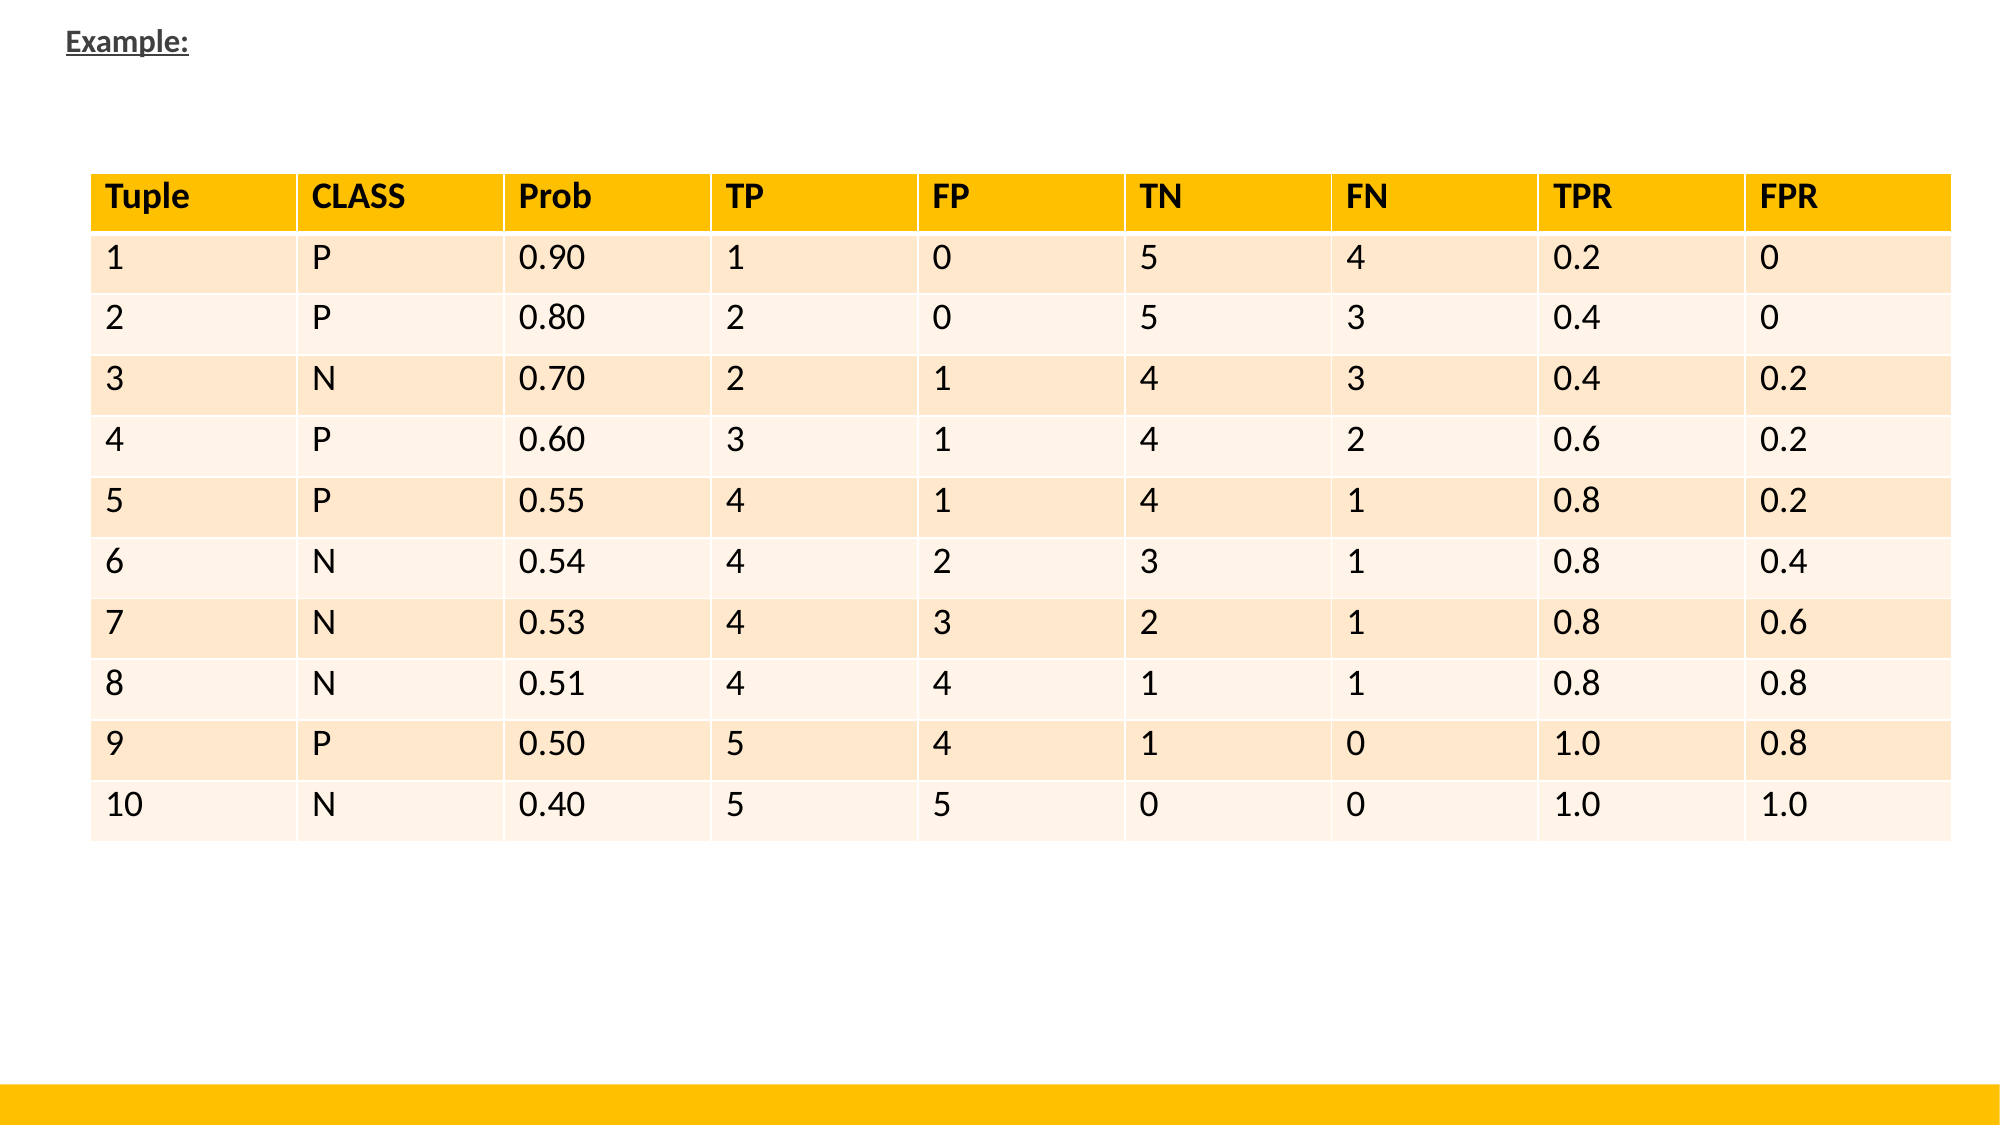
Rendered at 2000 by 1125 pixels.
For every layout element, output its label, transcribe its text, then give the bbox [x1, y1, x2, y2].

table_cell 0.60 [505, 417, 710, 476]
table_cell 5 [712, 721, 917, 780]
table_cell 0 [1332, 782, 1537, 841]
table_cell P [298, 295, 503, 354]
table_cell 8 [91, 660, 296, 719]
table_cell 0.8 [1746, 660, 1951, 719]
table_cell 3 [1126, 539, 1331, 598]
table_cell 1 [91, 236, 296, 293]
table_cell 0.2 [1539, 236, 1744, 293]
table_cell 1 [919, 478, 1124, 537]
table_header TP [712, 174, 917, 231]
table_cell 1 [1126, 660, 1331, 719]
table_cell 0.40 [505, 782, 710, 841]
table_cell 1 [1332, 478, 1537, 537]
table_header FP [919, 174, 1124, 231]
table_cell 4 [1332, 236, 1537, 293]
table_cell 0.8 [1539, 599, 1744, 658]
table_cell 4 [712, 539, 917, 598]
table_cell 2 [919, 539, 1124, 598]
title Example: [50, 11, 1422, 67]
table_cell 0 [1746, 295, 1951, 354]
table_header CLASS [298, 174, 503, 231]
table_cell 1.0 [1539, 782, 1744, 841]
table_cell 0.2 [1746, 417, 1951, 476]
table_cell 4 [712, 599, 917, 658]
table_cell 0 [919, 236, 1124, 293]
table_cell 0.4 [1539, 295, 1744, 354]
table_cell 0.70 [505, 356, 710, 415]
table_cell 0.4 [1746, 539, 1951, 598]
table_cell 0.6 [1746, 599, 1951, 658]
table_cell 4 [919, 660, 1124, 719]
table_cell 0.8 [1539, 660, 1744, 719]
table_cell 0.2 [1746, 356, 1951, 415]
table_cell 2 [712, 356, 917, 415]
table_cell 3 [712, 417, 917, 476]
table_cell 0.54 [505, 539, 710, 598]
table_cell 6 [91, 539, 296, 598]
table_cell 1.0 [1539, 721, 1744, 780]
table_cell 0 [1746, 236, 1951, 293]
table_cell 0.51 [505, 660, 710, 719]
table_cell 0 [919, 295, 1124, 354]
table_cell 0.50 [505, 721, 710, 780]
table_cell 1 [1332, 660, 1537, 719]
table_cell 4 [1126, 417, 1331, 476]
table_cell 1.0 [1746, 782, 1951, 841]
table_cell 1 [712, 236, 917, 293]
table_cell 0.2 [1746, 478, 1951, 537]
table_cell 5 [712, 782, 917, 841]
table_header Tuple [91, 174, 296, 231]
table_cell P [298, 417, 503, 476]
table_cell 2 [91, 295, 296, 354]
table_cell 5 [919, 782, 1124, 841]
table_cell N [298, 356, 503, 415]
table_cell 0.6 [1539, 417, 1744, 476]
table_cell 2 [1332, 417, 1537, 476]
table_cell 4 [919, 721, 1124, 780]
table_cell 4 [91, 417, 296, 476]
table_cell 2 [712, 295, 917, 354]
table_cell 0 [1332, 721, 1537, 780]
table_cell N [298, 660, 503, 719]
table_header TN [1126, 174, 1331, 231]
table_cell 5 [1126, 295, 1331, 354]
table_cell 3 [1332, 295, 1537, 354]
table_cell 0.8 [1746, 721, 1951, 780]
table_cell 7 [91, 599, 296, 658]
table_header FN [1332, 174, 1537, 231]
table_cell 0.80 [505, 295, 710, 354]
table_cell 9 [91, 721, 296, 780]
table_cell 4 [712, 478, 917, 537]
table_cell 1 [1126, 721, 1331, 780]
table_cell N [298, 782, 503, 841]
table_cell 0.8 [1539, 539, 1744, 598]
table_header FPR [1746, 174, 1951, 231]
table_cell 2 [1126, 599, 1331, 658]
table_cell 0.90 [505, 236, 710, 293]
table_cell 5 [1126, 236, 1331, 293]
table_cell 0.8 [1539, 478, 1744, 537]
table_cell P [298, 721, 503, 780]
table_cell 0.4 [1539, 356, 1744, 415]
table_header Prob [505, 174, 710, 231]
table_cell 3 [1332, 356, 1537, 415]
table_header TPR [1539, 174, 1744, 231]
table_cell 1 [919, 356, 1124, 415]
table_cell 3 [91, 356, 296, 415]
table_cell 1 [1332, 599, 1537, 658]
table_cell 1 [919, 417, 1124, 476]
table_cell P [298, 236, 503, 293]
table_cell 10 [91, 782, 296, 841]
table_cell 4 [712, 660, 917, 719]
table_cell 5 [91, 478, 296, 537]
table_cell 0.55 [505, 478, 710, 537]
table_cell N [298, 599, 503, 658]
table_cell 4 [1126, 478, 1331, 537]
table_cell 4 [1126, 356, 1331, 415]
table_cell 1 [1332, 539, 1537, 598]
table_cell 0 [1126, 782, 1331, 841]
table_cell 0.53 [505, 599, 710, 658]
table_cell N [298, 539, 503, 598]
table_cell P [298, 478, 503, 537]
table_cell 3 [919, 599, 1124, 658]
